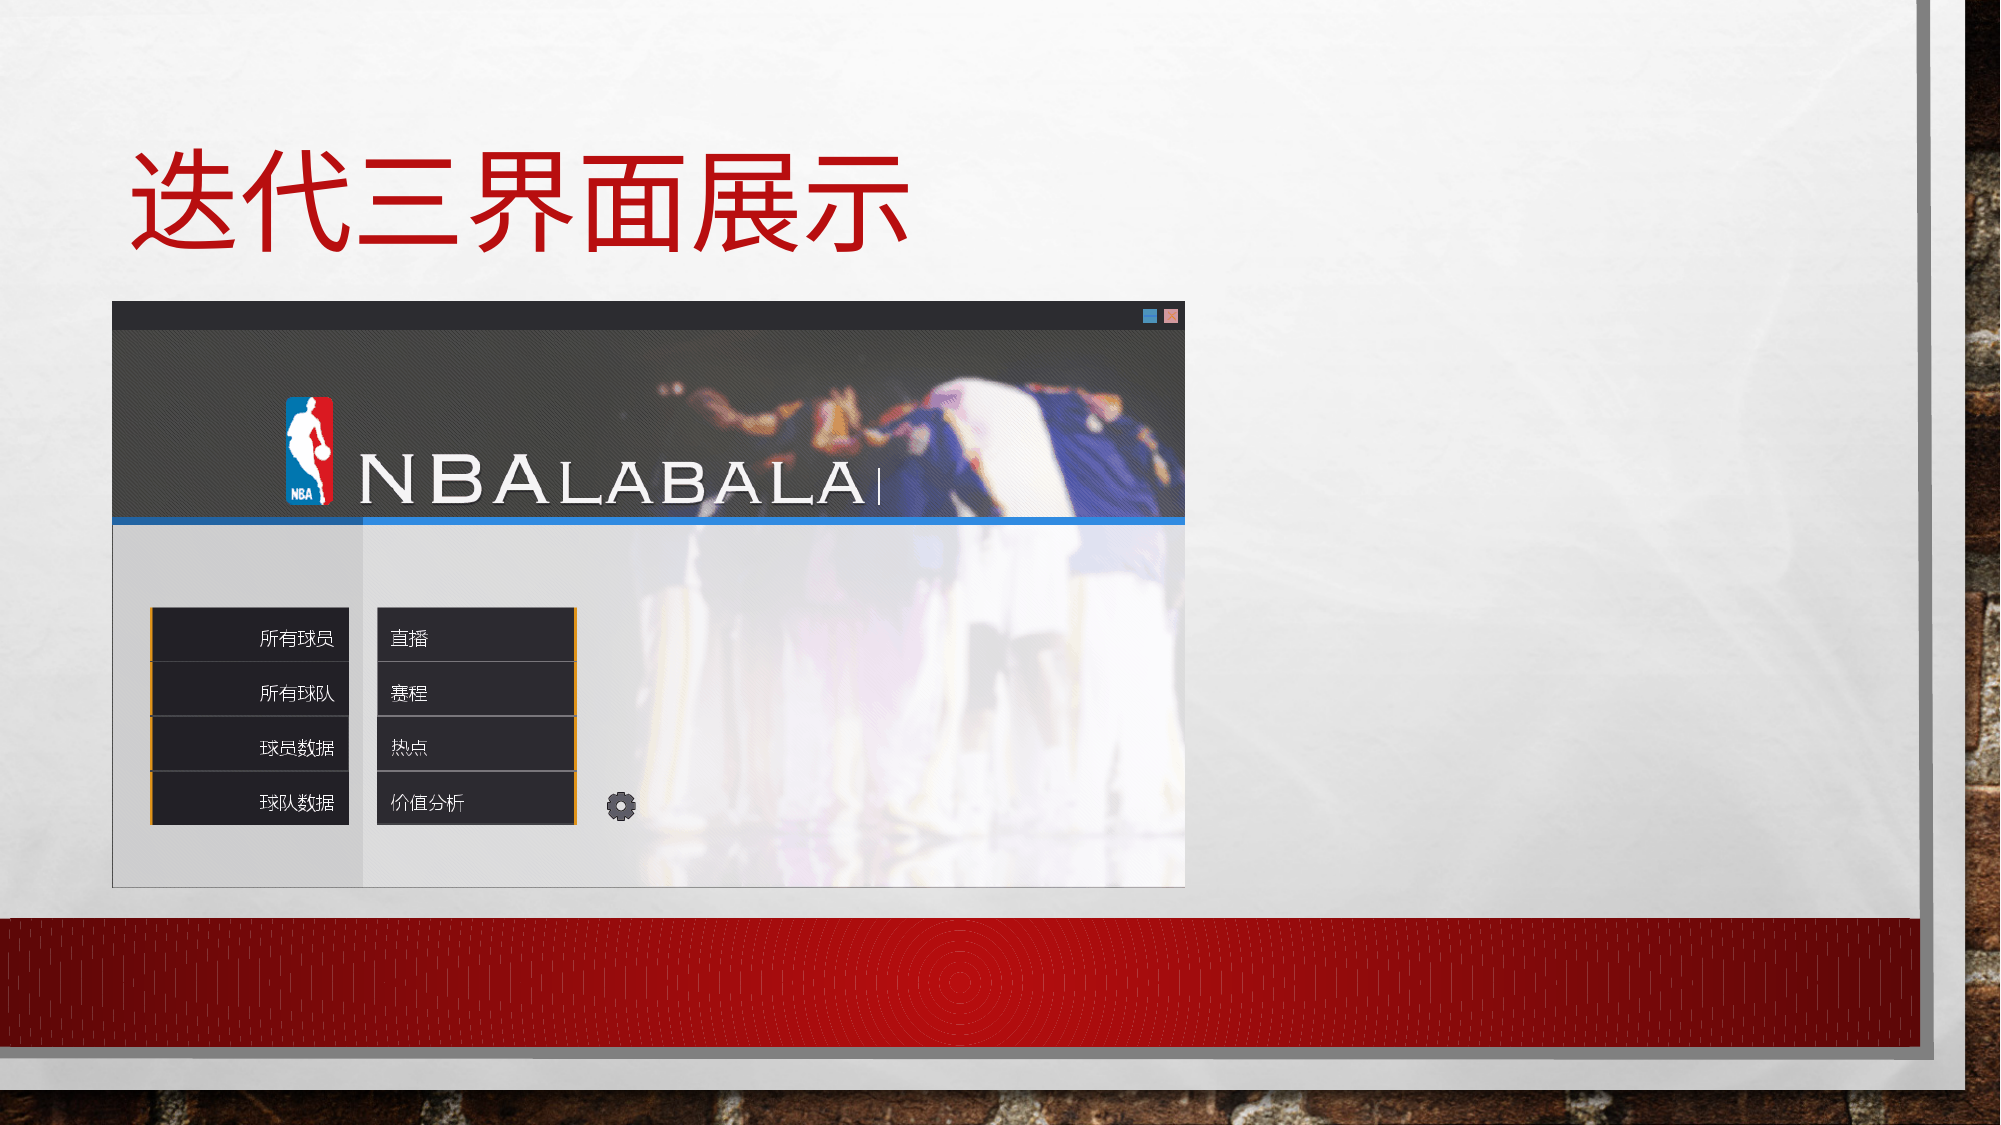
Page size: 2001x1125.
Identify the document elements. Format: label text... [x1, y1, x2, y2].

picture [0, 0, 2000, 1125]
title 迭代三界面展示 [112, 112, 1818, 302]
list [112, 301, 1185, 889]
